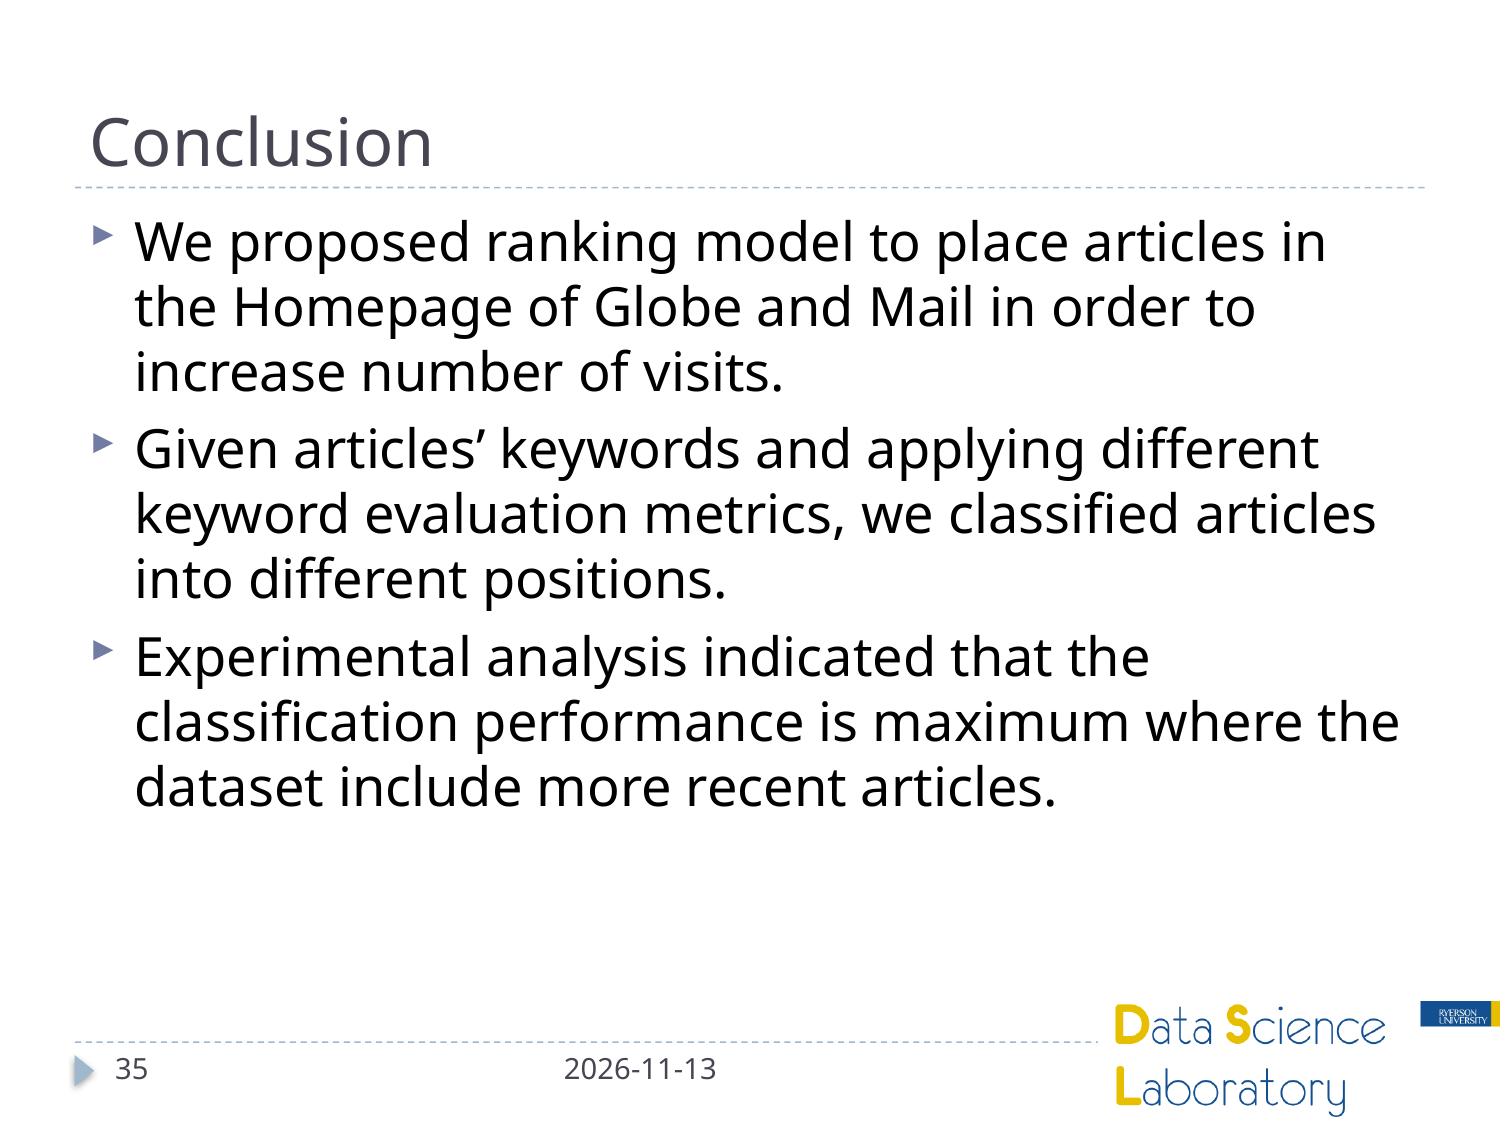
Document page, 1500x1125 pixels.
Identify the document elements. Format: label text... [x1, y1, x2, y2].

picture [1098, 1001, 1500, 1125]
list We proposed ranking model to place articles in the Homepage of Globe and Mail in order to increase number of visits. Given articles’ keywords and applying different keyword evaluation metrics, we classified articles into different positions. Experimental analysis indicated that the classification performance is maximum where the dataset include more recent articles. [75, 200, 1425, 1010]
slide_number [549, 1042, 925, 1103]
slide_number 35 [100, 1042, 426, 1103]
title Conclusion [75, 24, 1425, 188]
